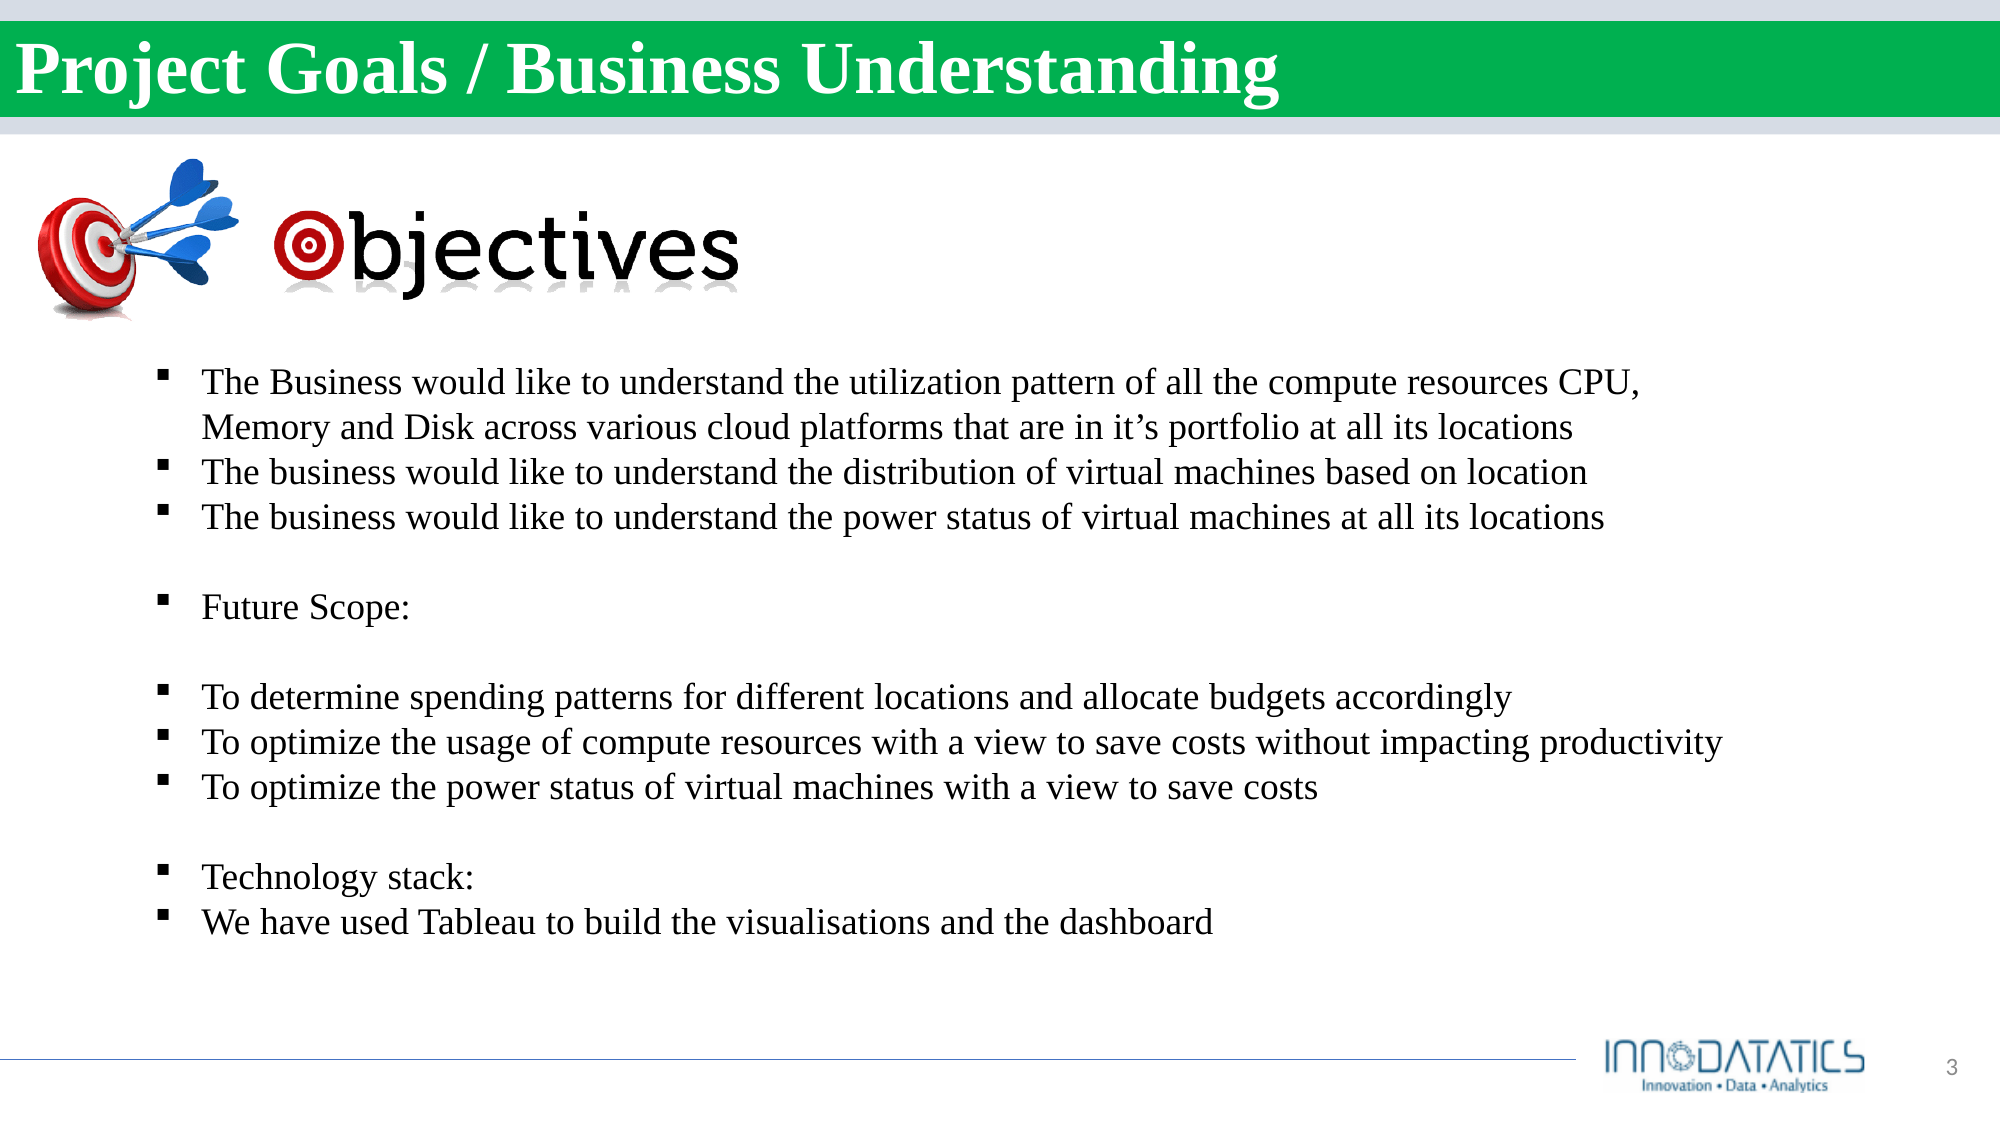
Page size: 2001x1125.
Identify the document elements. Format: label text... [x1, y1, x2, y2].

picture [29, 137, 797, 344]
text_box Project Goals / Business Understanding [0, 21, 2000, 117]
text_box The Business would like to understand the utilization pattern of all the compute resources CPU, Memory and Disk across various cloud platforms that are in it’s portfolio at all its locations The business would like to understand the distribution of virtual machines based on location The business would like to understand the power status of virtual machines at all its locations Future Scope: To determine spending patterns for different locations and allocate budgets accordingly To optimize the usage of compute resources with a view to save costs without impacting productivity To optimize the power status of virtual machines with a view to save costs Technology stack: We have used Tableau to build the visualisations and the dashboard [139, 349, 1761, 995]
slide_number 3 [1909, 1041, 1974, 1090]
picture [1603, 1038, 1865, 1093]
